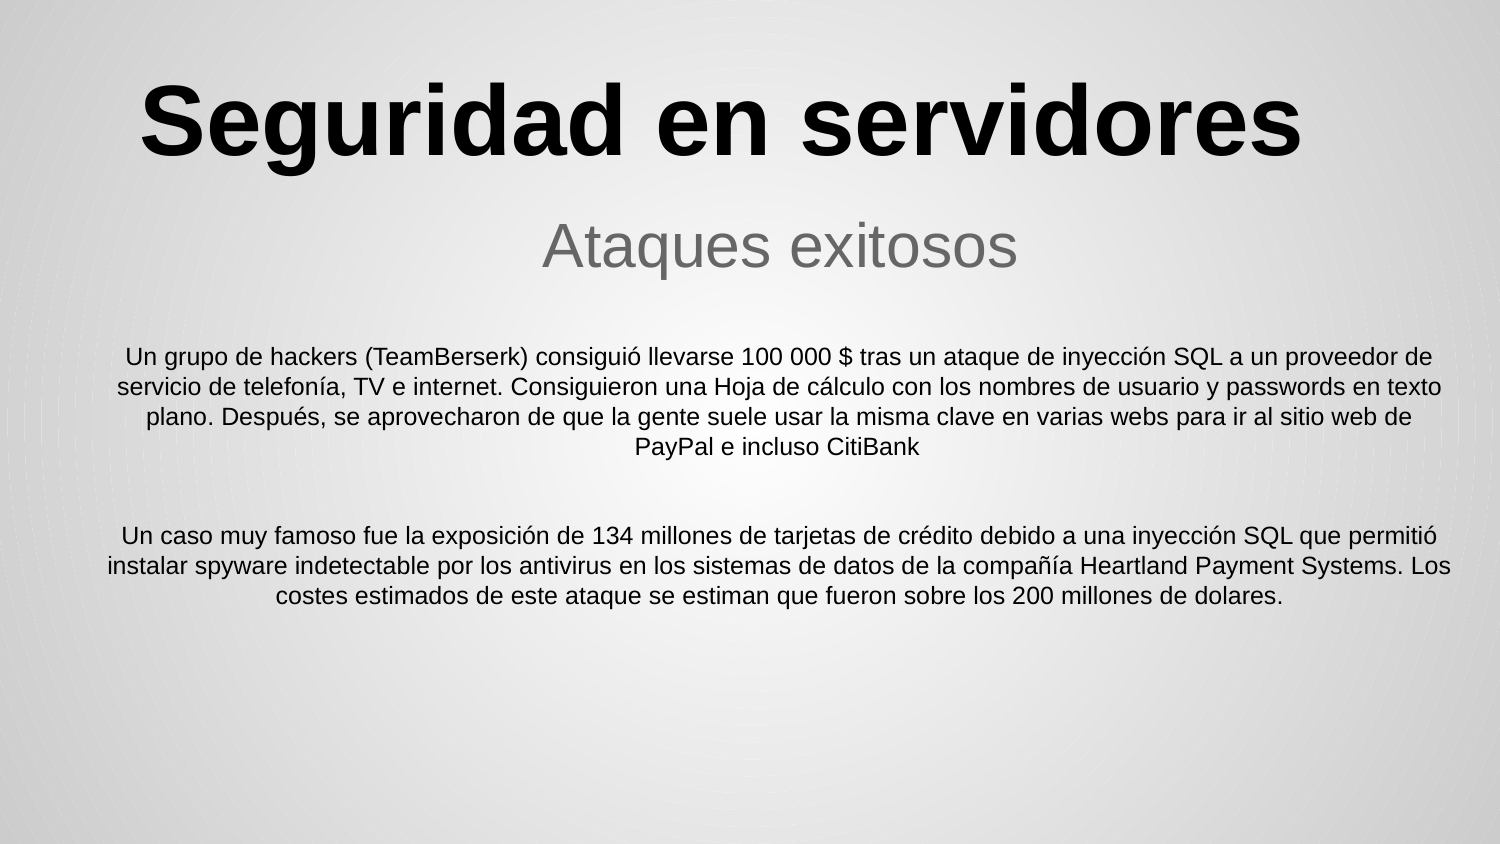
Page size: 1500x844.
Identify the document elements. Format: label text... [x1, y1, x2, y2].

title Seguridad en servidores [84, 0, 1360, 191]
subtitle Ataques exitosos Un grupo de hackers (TeamBerserk) consiguió llevarse 100 000 $ tras un ataque de inyección SQL a un proveedor de servicio de telefonía, TV e internet. Consiguieron una Hoja de cálculo con los nombres de usuario y passwords en texto plano. Después, se aprovecharon de que la gente suele usar la misma clave en varias webs para ir al sitio web de PayPal e incluso CitiBank Un caso muy famoso fue la exposición de 134 millones de tarjetas de crédito debido a una inyección SQL que permitió instalar spyware indetectable por los antivirus en los sistemas de datos de la compañía Heartland Payment Systems. Los costes estimados de este ataque se estiman que fueron sobre los 200 millones de dolares. [90, 190, 1472, 740]
